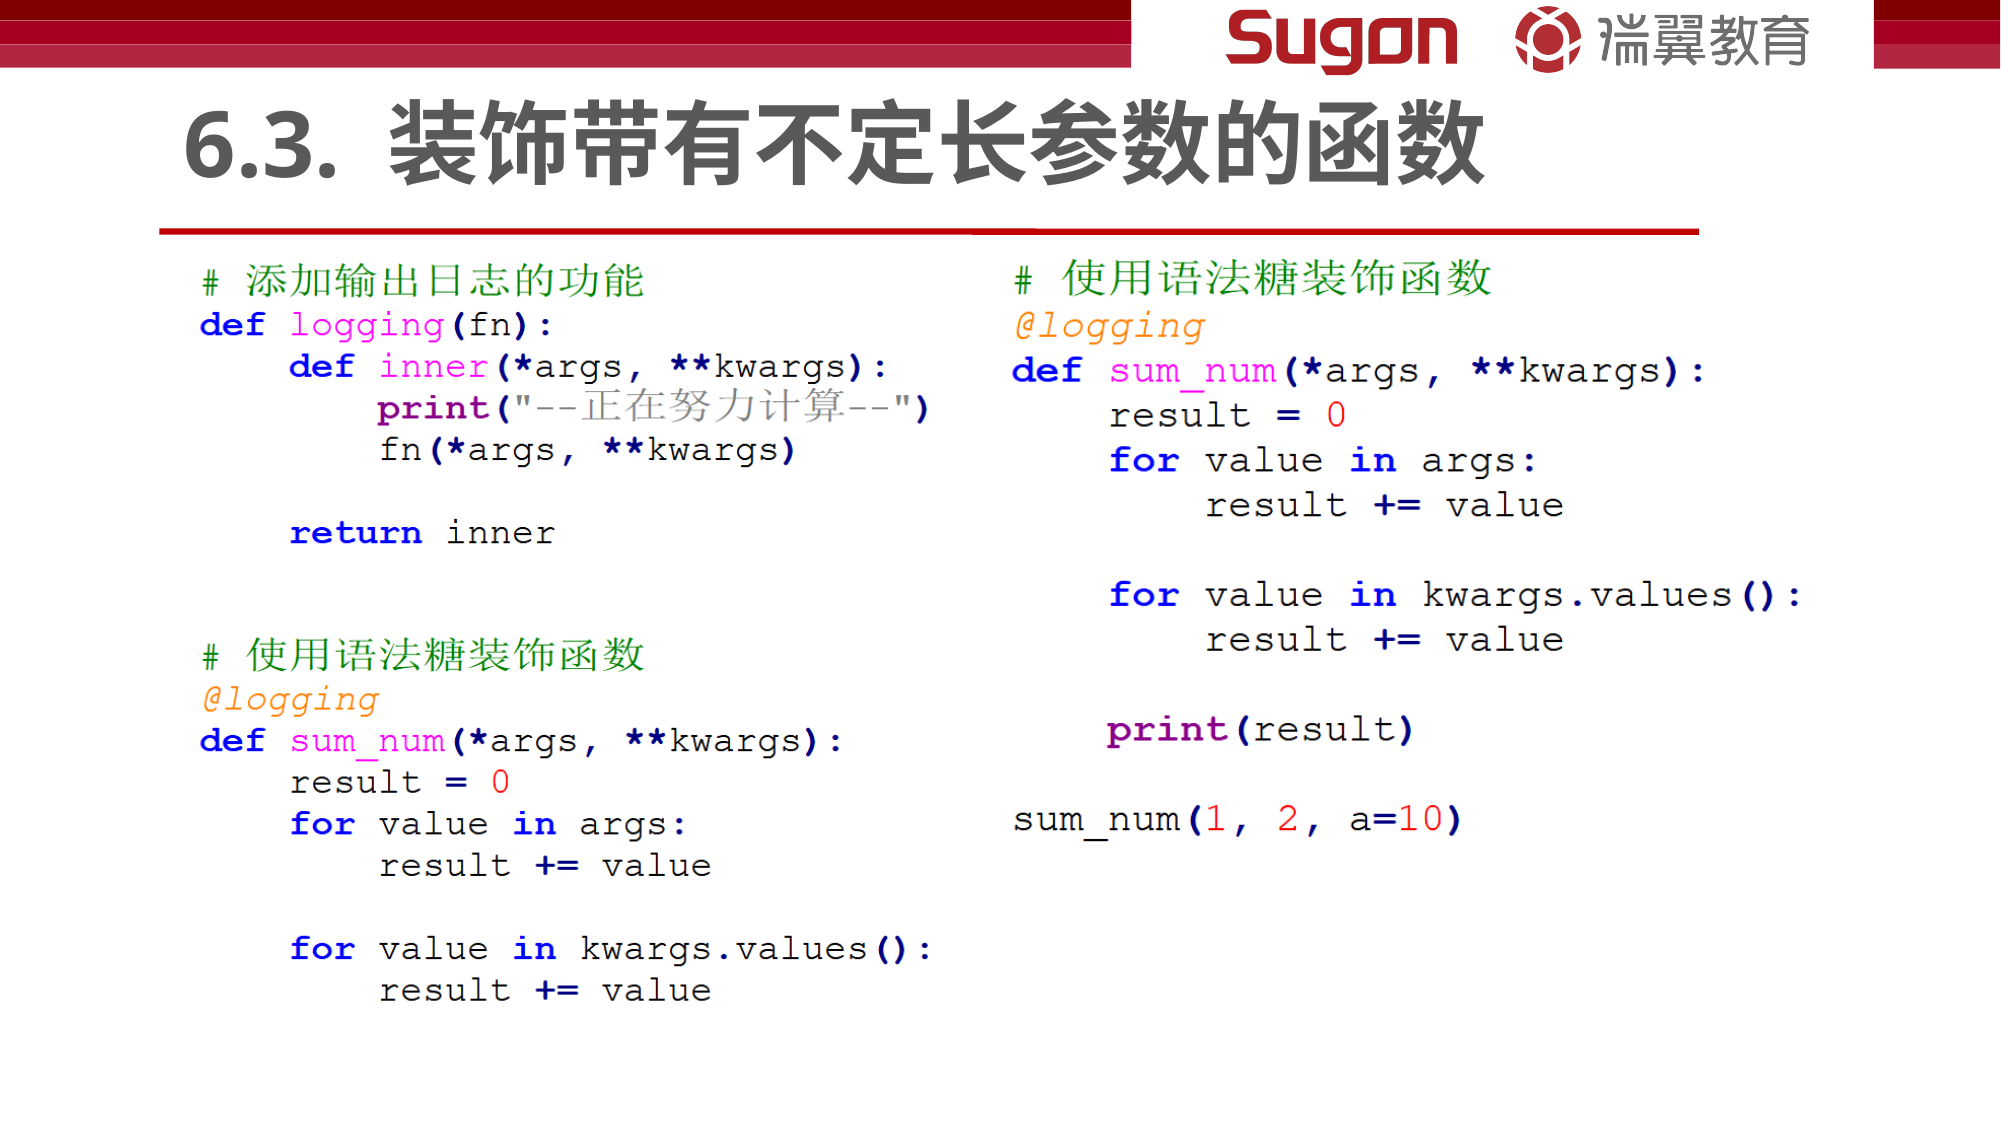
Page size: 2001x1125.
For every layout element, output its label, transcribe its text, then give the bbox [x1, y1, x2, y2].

picture [984, 245, 1815, 863]
picture [1194, 0, 1484, 91]
picture [1515, 6, 1809, 73]
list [168, 245, 948, 1020]
title 6.3. 装饰带有不定长参数的函数 [169, 91, 1895, 214]
